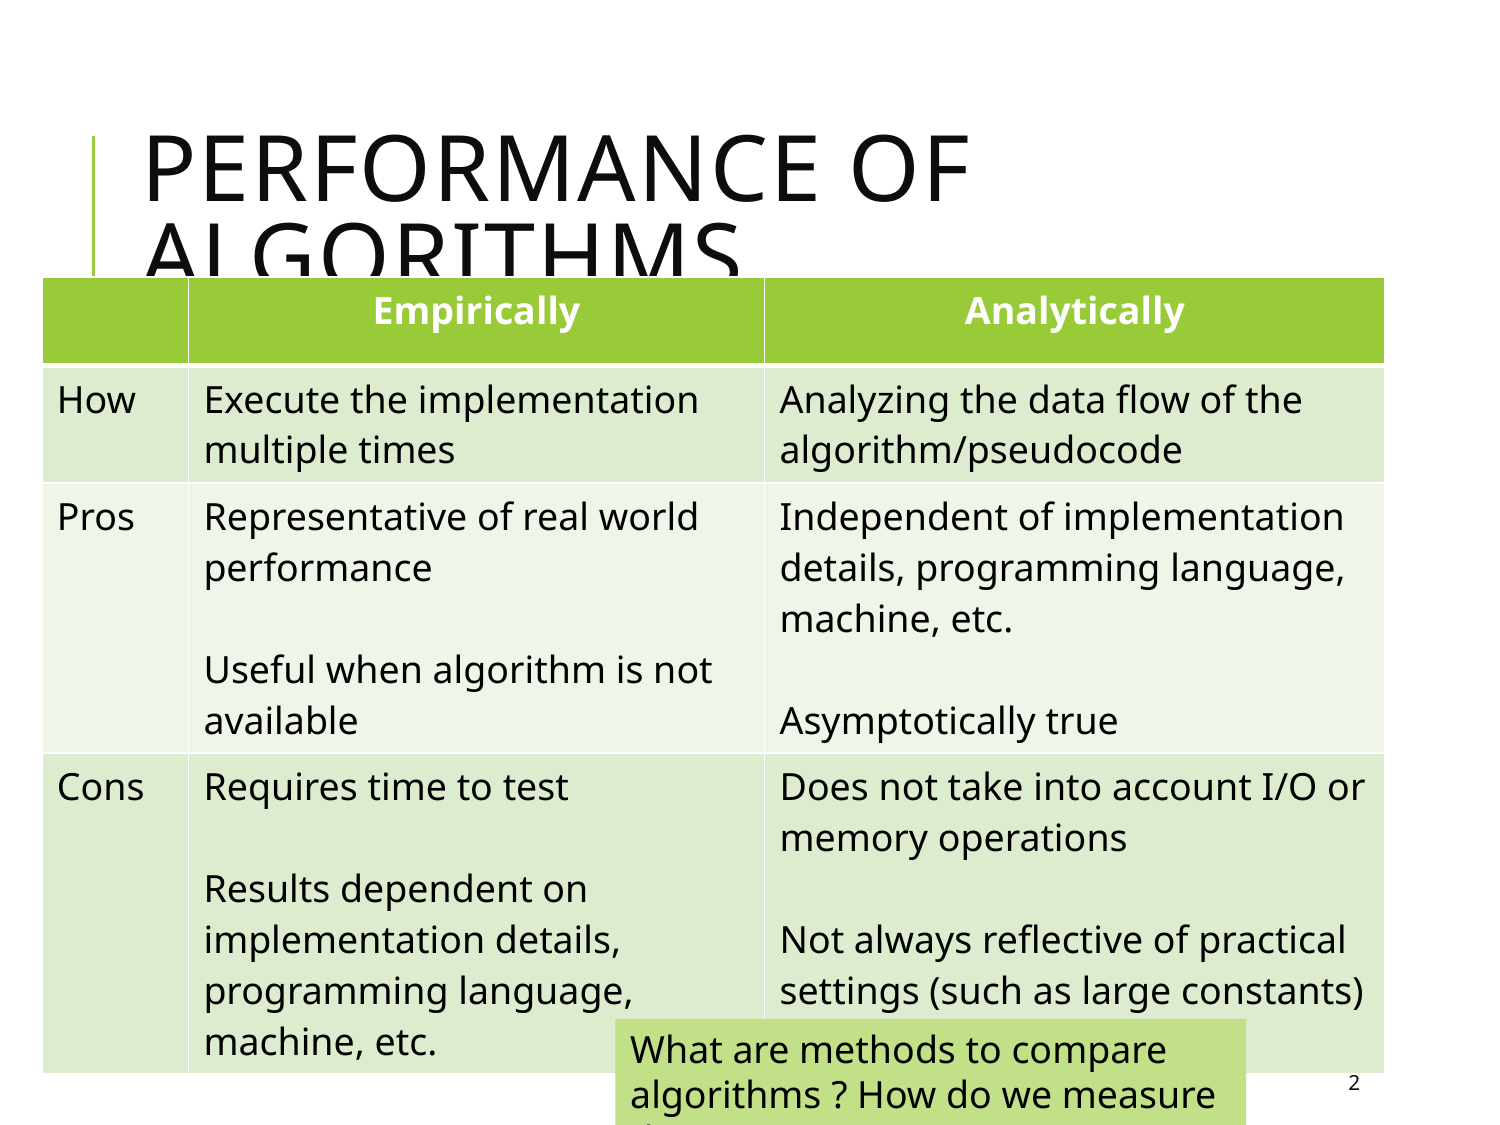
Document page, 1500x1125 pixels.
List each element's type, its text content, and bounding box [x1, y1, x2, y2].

text_box What are methods to compare algorithms ? How do we measure them ? [615, 1018, 1247, 1125]
title Performance of Algorithms [126, 96, 1322, 276]
table_header Empirically [189, 278, 764, 363]
table_cell How [43, 368, 188, 482]
table_header Analytically [765, 278, 1384, 363]
table_cell Representative of real world performance Useful when algorithm is not available [189, 484, 764, 752]
table_cell Pros [43, 484, 188, 752]
table_header [43, 278, 188, 363]
table_cell Requires time to test Results dependent on implementation details, programming language, machine, etc. [189, 754, 764, 1073]
table_cell Analyzing the data flow of the algorithm/pseudocode [765, 368, 1384, 482]
table_cell Execute the implementation multiple times [189, 368, 764, 482]
table_cell Cons [43, 754, 188, 1073]
slide_number 2 [1333, 1061, 1454, 1107]
table_cell Does not take into account I/O or memory operations Not always reflective of practical settings (such as large constants) [765, 754, 1384, 1073]
table_cell Independent of implementation details, programming language, machine, etc. Asymptotically true [765, 484, 1384, 752]
